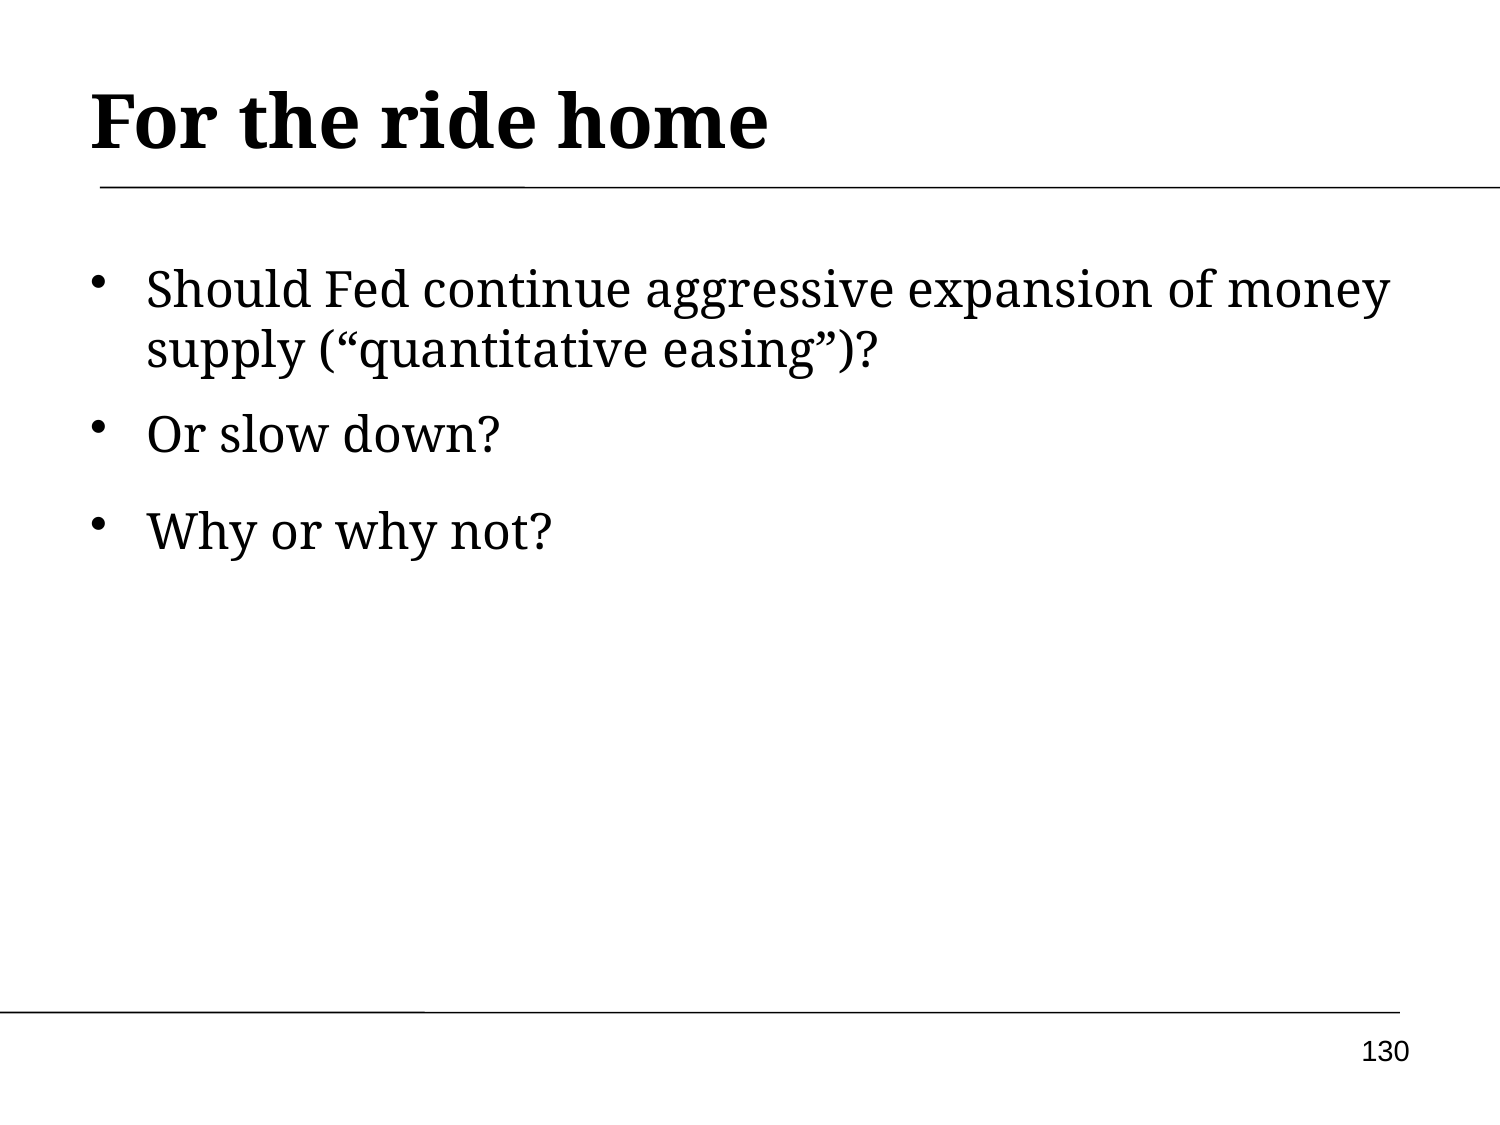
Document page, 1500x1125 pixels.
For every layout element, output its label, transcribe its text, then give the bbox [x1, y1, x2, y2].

slide_number 130 [1074, 1024, 1426, 1103]
list Should Fed continue aggressive expansion of money supply (“quantitative easing”)? Or slow down? Why or why not? [74, 249, 1463, 993]
title For the ride home [74, 49, 1426, 188]
